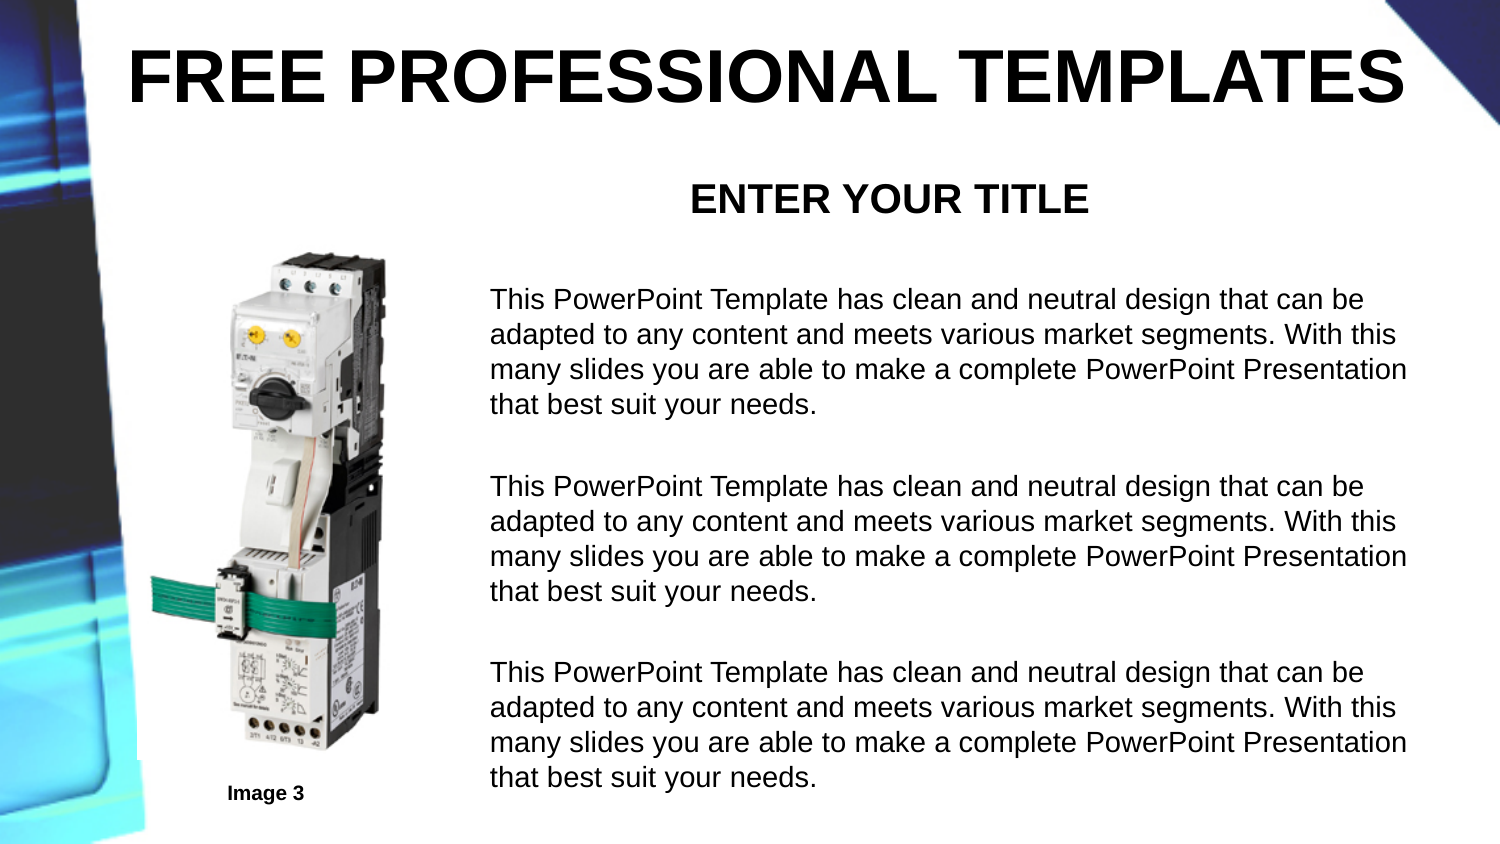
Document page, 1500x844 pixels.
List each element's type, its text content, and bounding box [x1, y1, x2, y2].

title FREE PROFESSIONAL TEMPLATES [112, 0, 1500, 146]
list This PowerPoint Template has clean and neutral design that can be adapted to any content and meets various market segments. With this many slides you are able to make a complete PowerPoint Presentation that best suit your needs. This PowerPoint Template has clean and neutral design that can be adapted to any content and meets various market segments. With this many slides you are able to make a complete PowerPoint Presentation that best suit your needs. This PowerPoint Template has clean and neutral design that can be adapted to any content and meets various market segments. With this many slides you are able to make a complete PowerPoint Presentation that best suit your needs. [425, 273, 1461, 822]
text_box Image 3 [212, 771, 325, 813]
list ENTER YOUR TITLE [675, 159, 1413, 235]
picture [137, 234, 401, 760]
